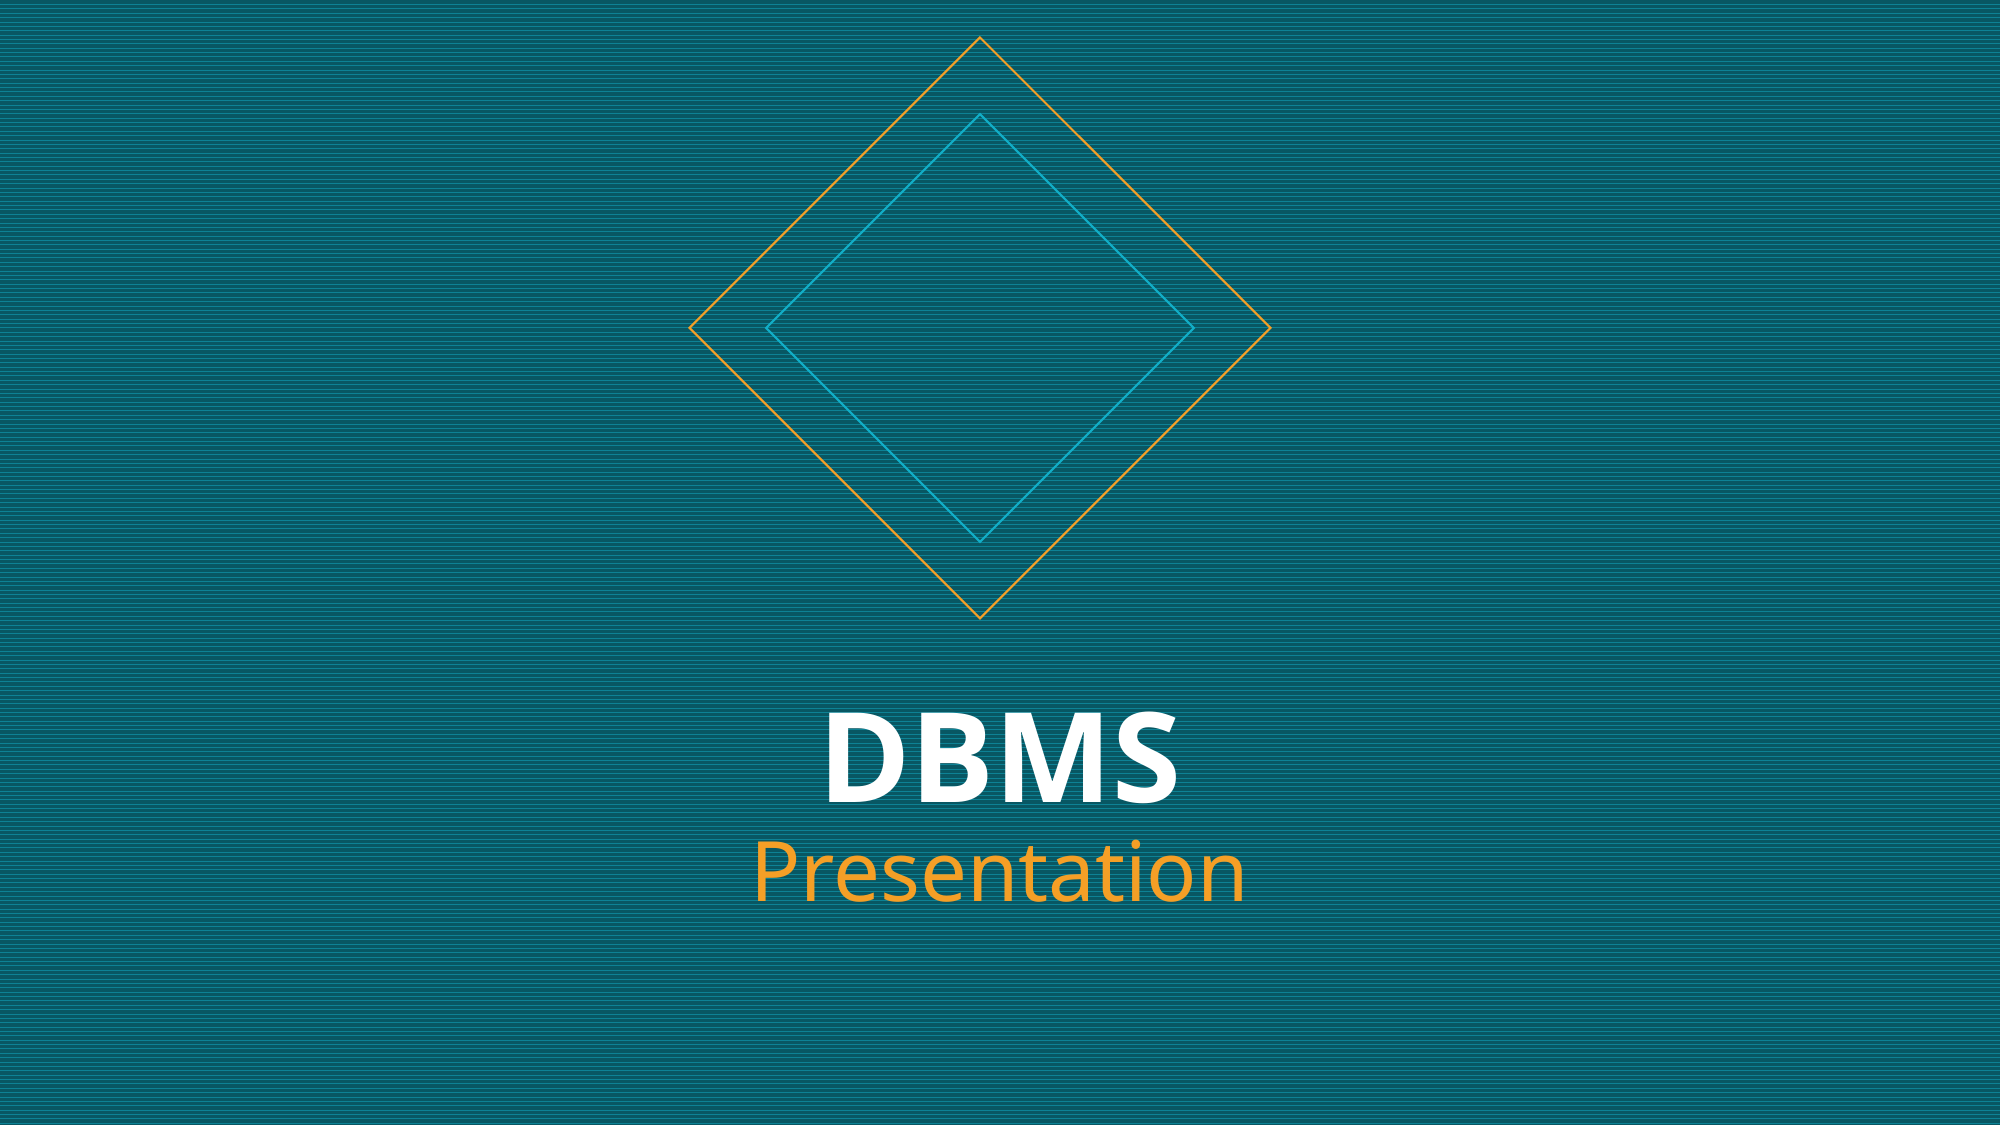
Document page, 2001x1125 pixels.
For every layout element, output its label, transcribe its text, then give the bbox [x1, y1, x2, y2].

title DBMS Presentation [249, 695, 1750, 921]
text_box [688, 35, 1272, 620]
